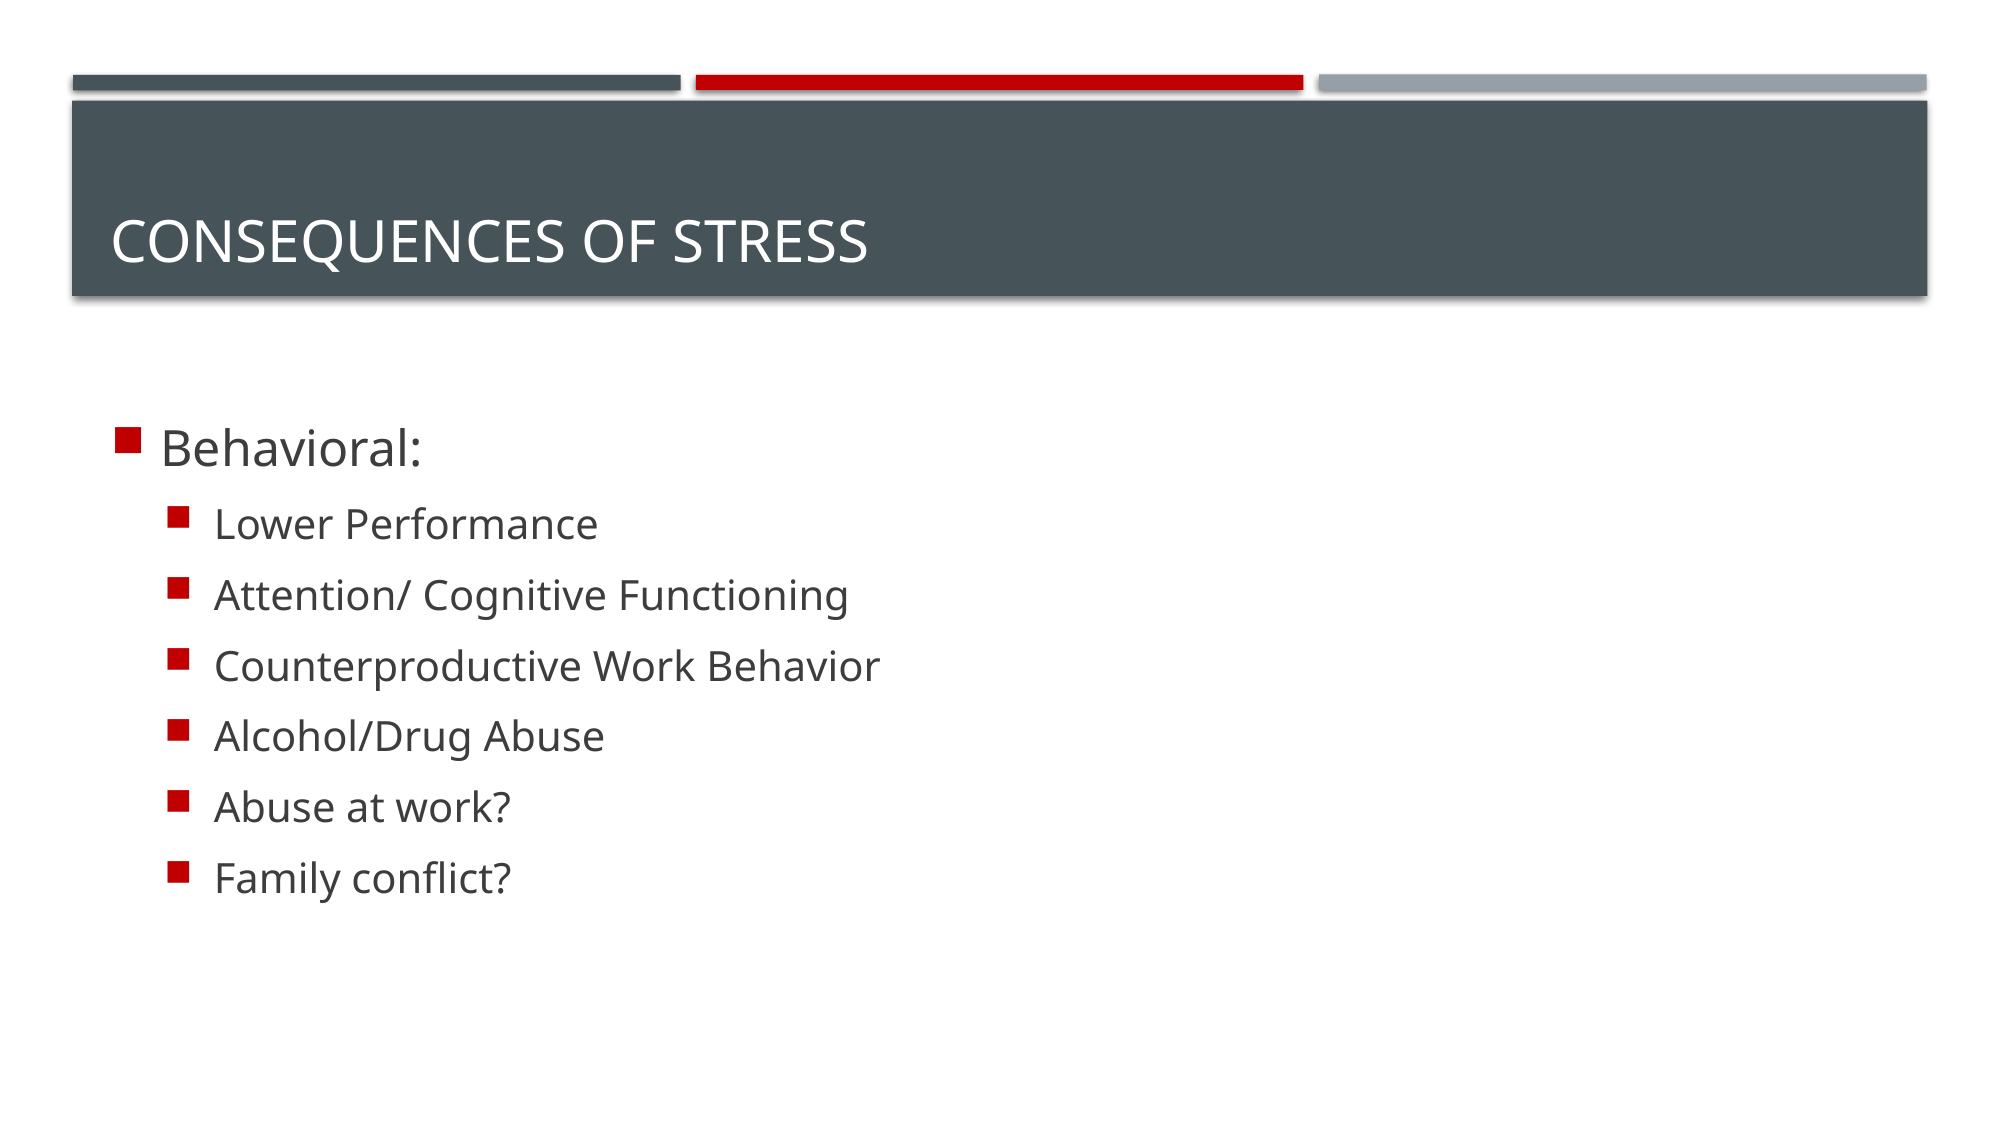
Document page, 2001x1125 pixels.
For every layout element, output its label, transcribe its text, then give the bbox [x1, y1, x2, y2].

title Consequences of Stress [95, 115, 1905, 282]
list Behavioral: Lower Performance Attention/ Cognitive Functioning Counterproductive Work Behavior Alcohol/Drug Abuse Abuse at work? Family conflict? [95, 357, 1905, 962]
